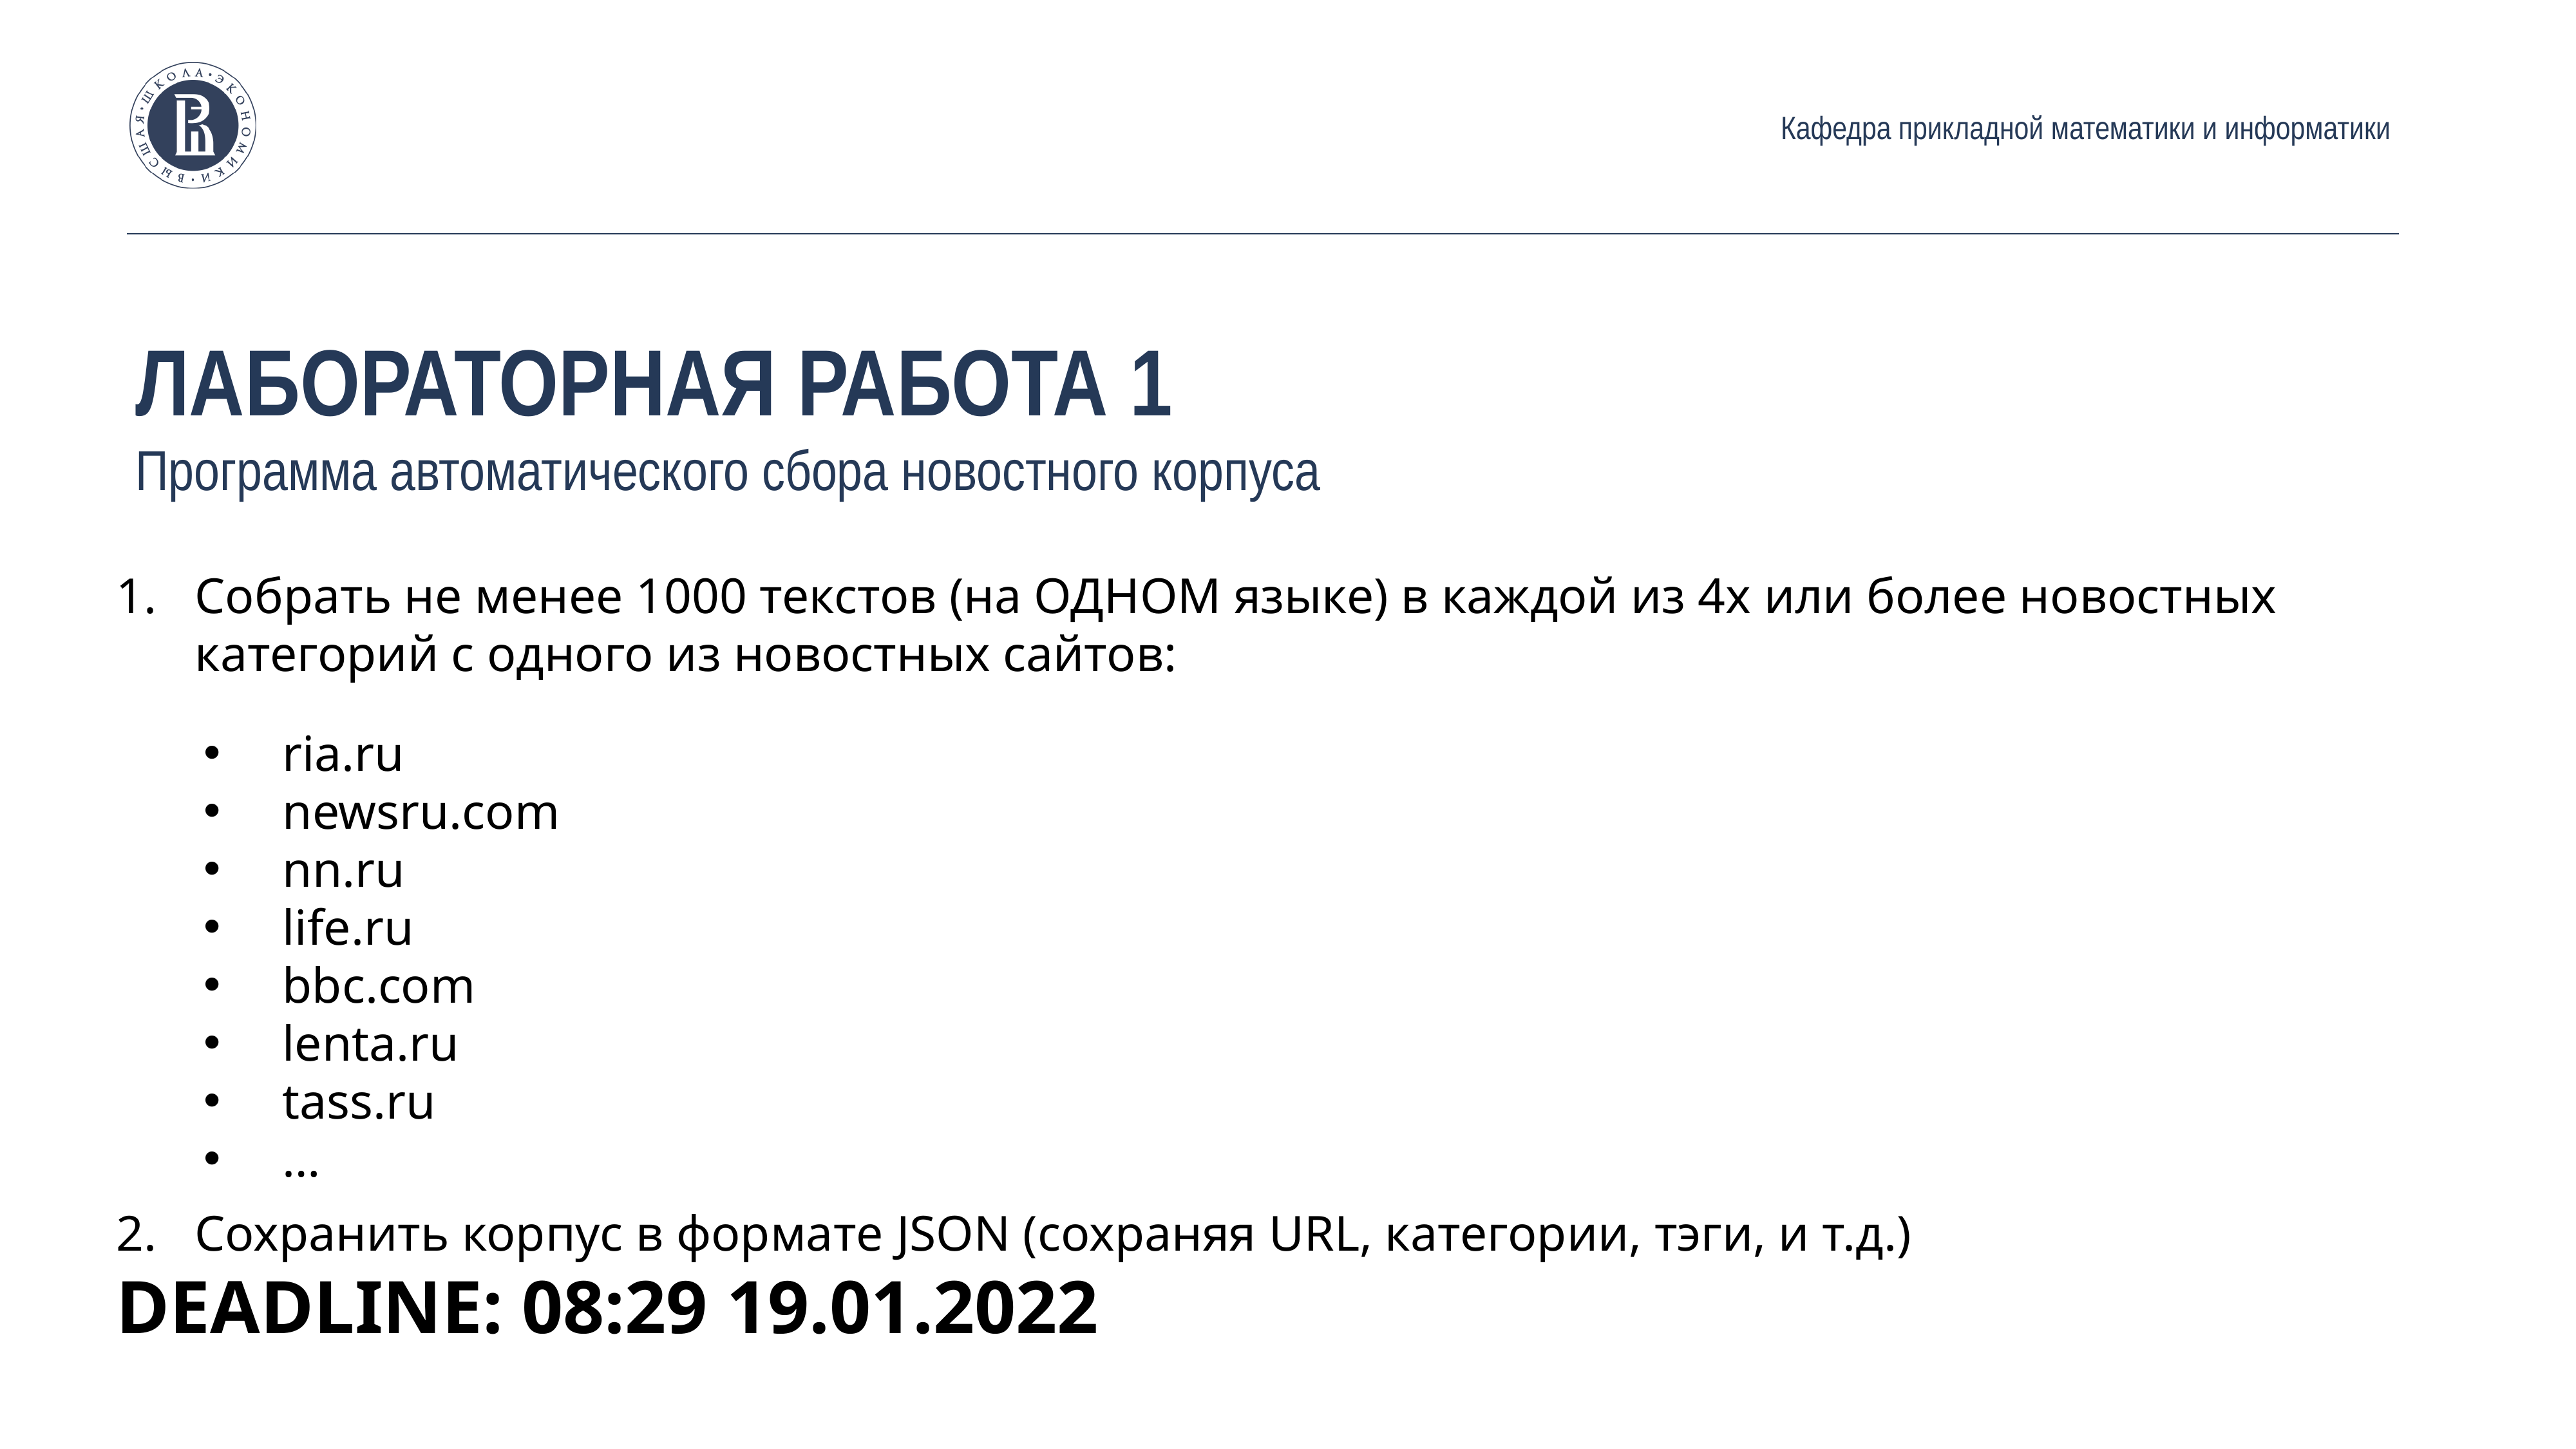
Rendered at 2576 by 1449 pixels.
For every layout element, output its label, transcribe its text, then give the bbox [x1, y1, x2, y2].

text_box Собрать не менее 1000 текстов (на ОДНОМ языке) в каждой из 4х или более новостных категорий с одного из новостных сайтов: Сохранить корпус в формате JSON (сохраняя URL, категории, тэги, и т.д.) DEADLINE: 08:29 19.01.2022 [109, 558, 2381, 1070]
text_box [126, 811, 2399, 1323]
picture [129, 62, 256, 189]
text_box ria.ru newsru.com nn.ru life.ru bbc.com lenta.ru tass.ru … [194, 718, 1483, 1191]
text_box Кафедра прикладной математики и информатики [1198, 100, 2399, 154]
text_box Лабораторная работа 1 Программа автоматического сбора новостного корпуса [128, 314, 1826, 558]
